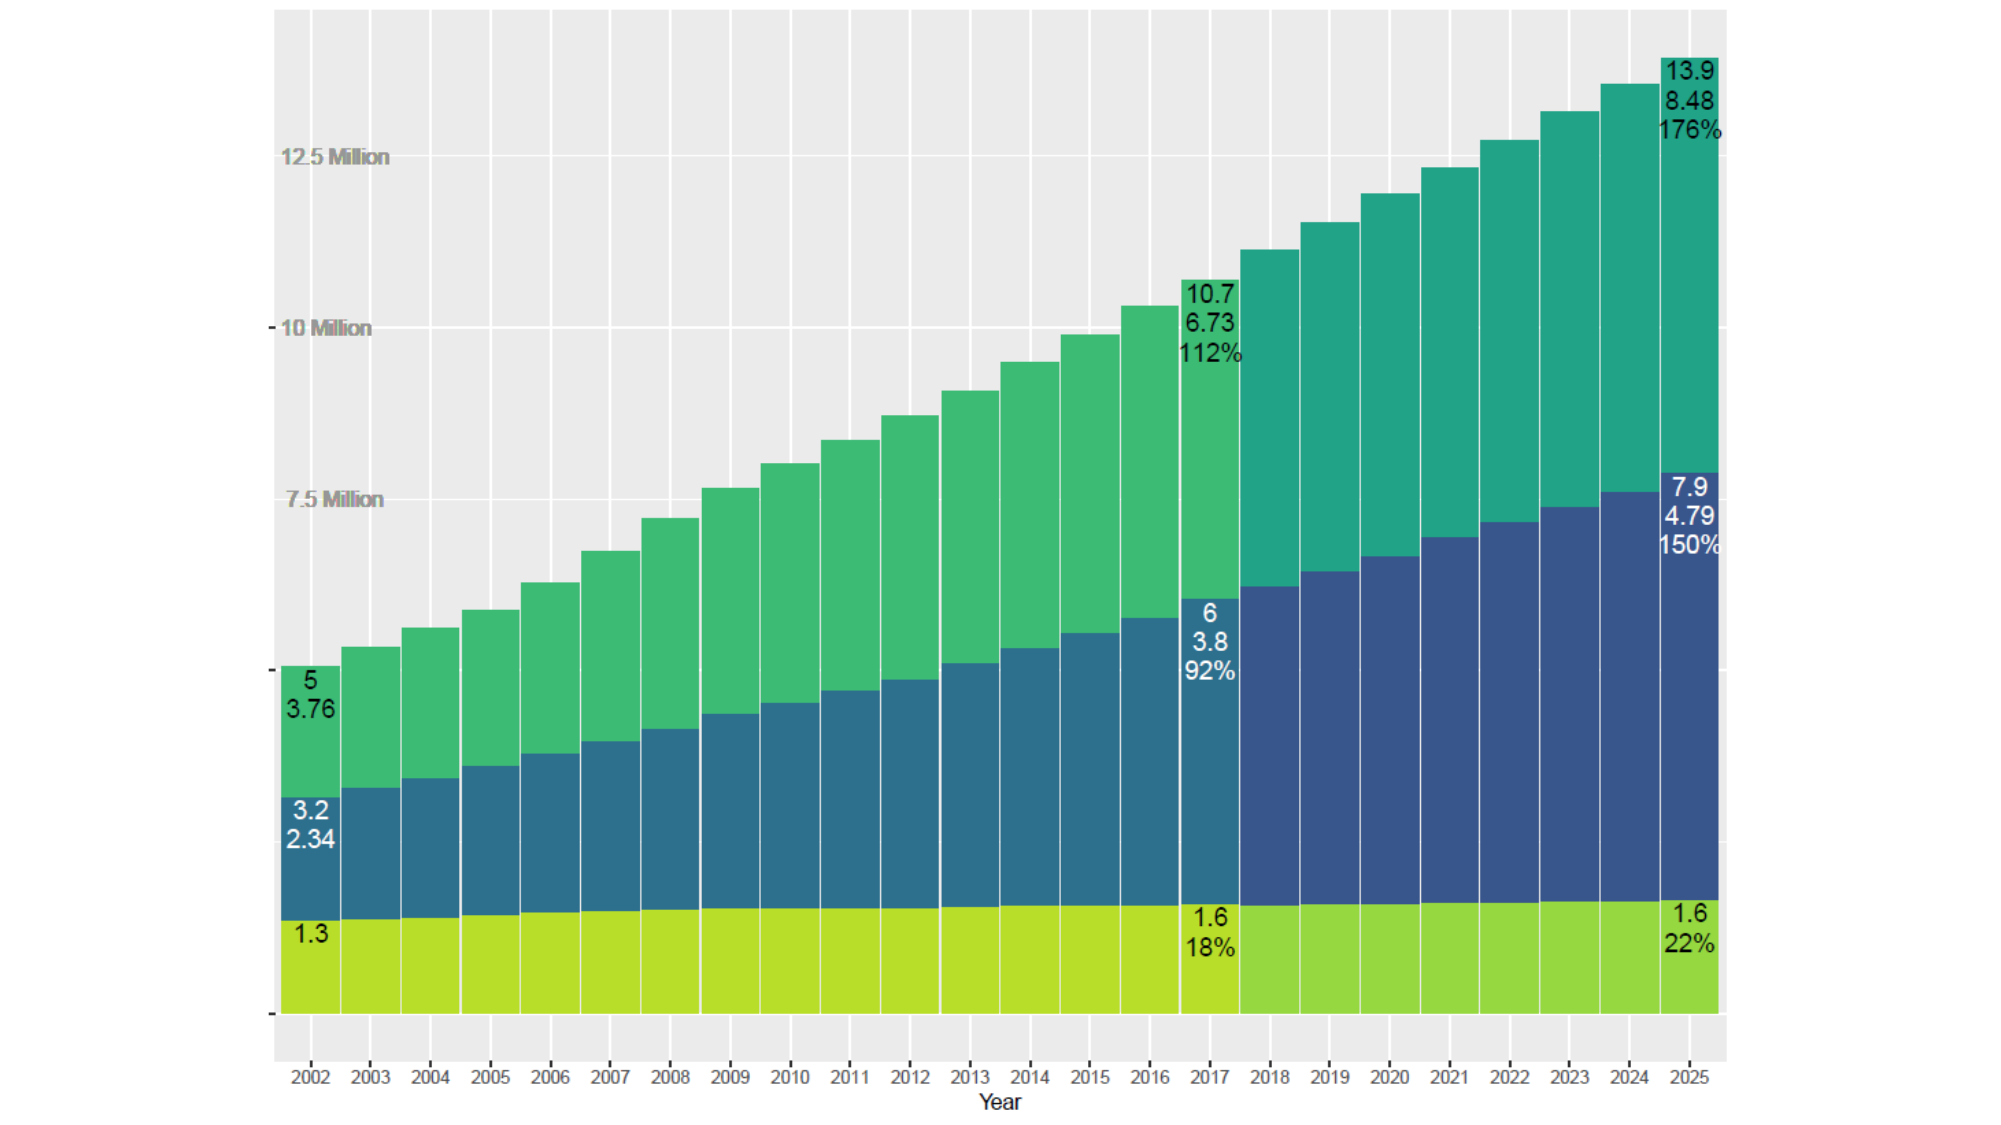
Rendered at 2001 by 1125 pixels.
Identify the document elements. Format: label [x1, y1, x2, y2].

picture [258, 0, 1742, 1125]
